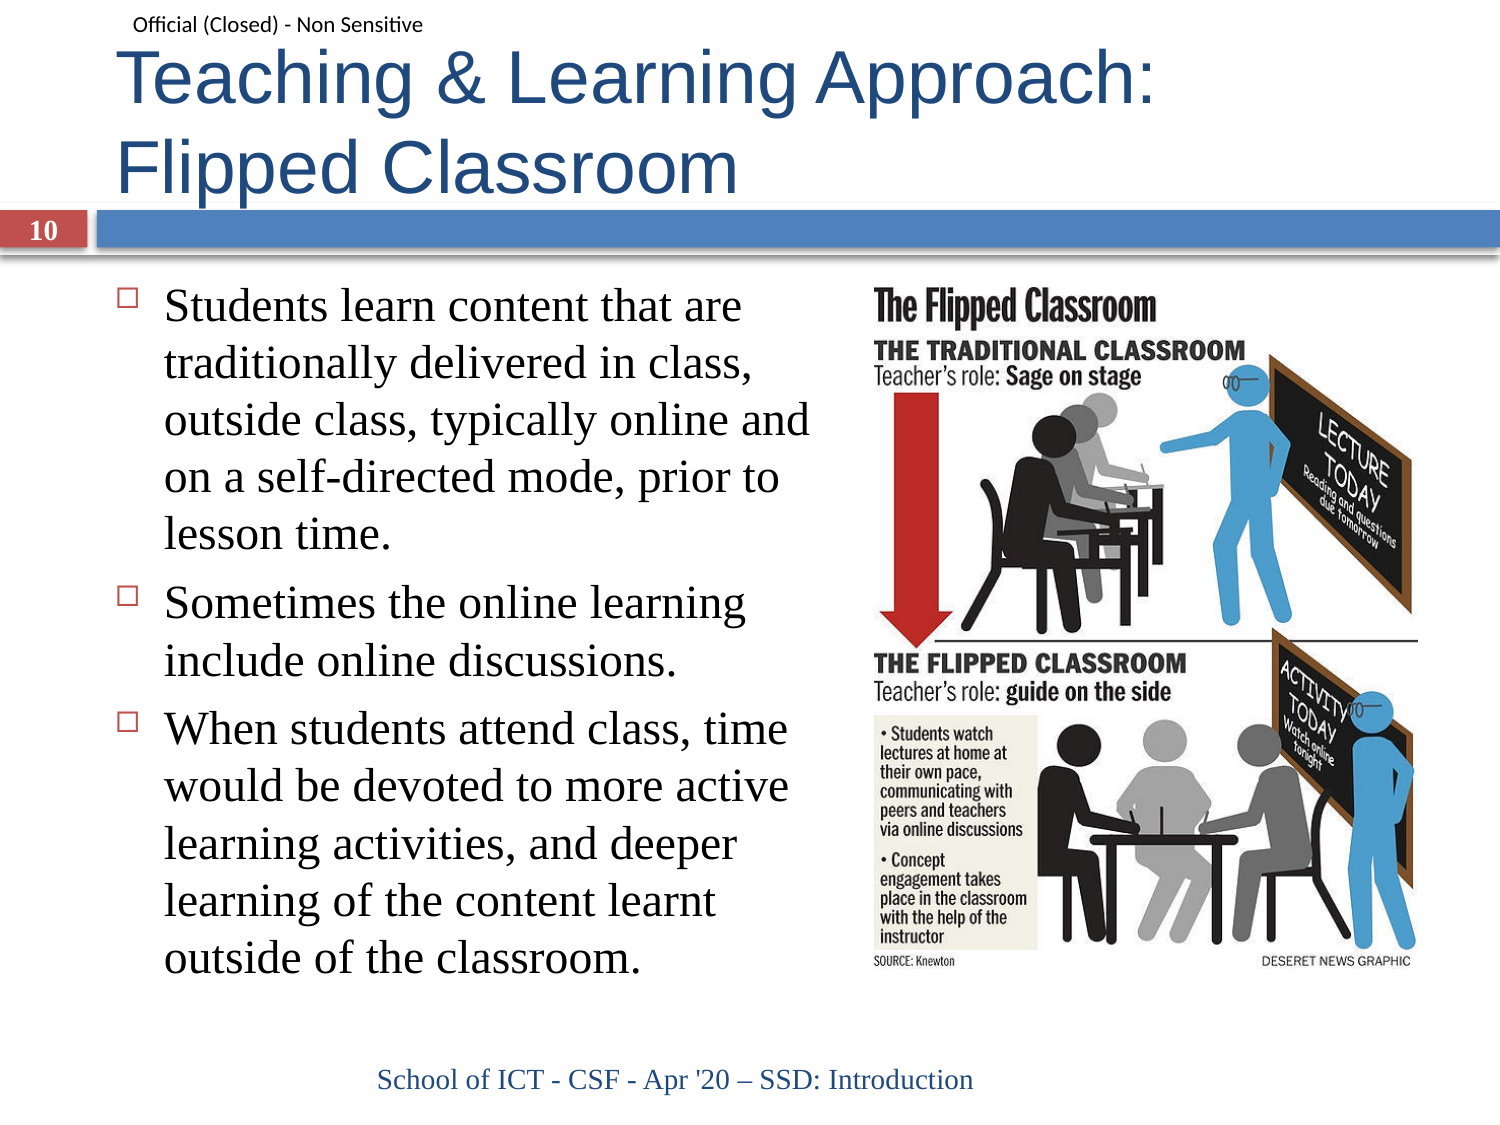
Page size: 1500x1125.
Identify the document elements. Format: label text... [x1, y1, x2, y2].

title Teaching & Learning Approach: Flipped Classroom [100, 37, 1438, 200]
picture [874, 279, 1419, 969]
slide_number 10 [0, 208, 88, 249]
list Students learn content that are traditionally delivered in class, outside class, typically online and on a self-directed mode, prior to lesson time. Sometimes the online learning include online discussions. When students attend class, time would be devoted to more active learning activities, and deeper learning of the content learnt outside of the classroom. [100, 265, 852, 1000]
footer School of ICT - CSF - Apr '20 – SSD: Introduction [99, 1048, 990, 1108]
